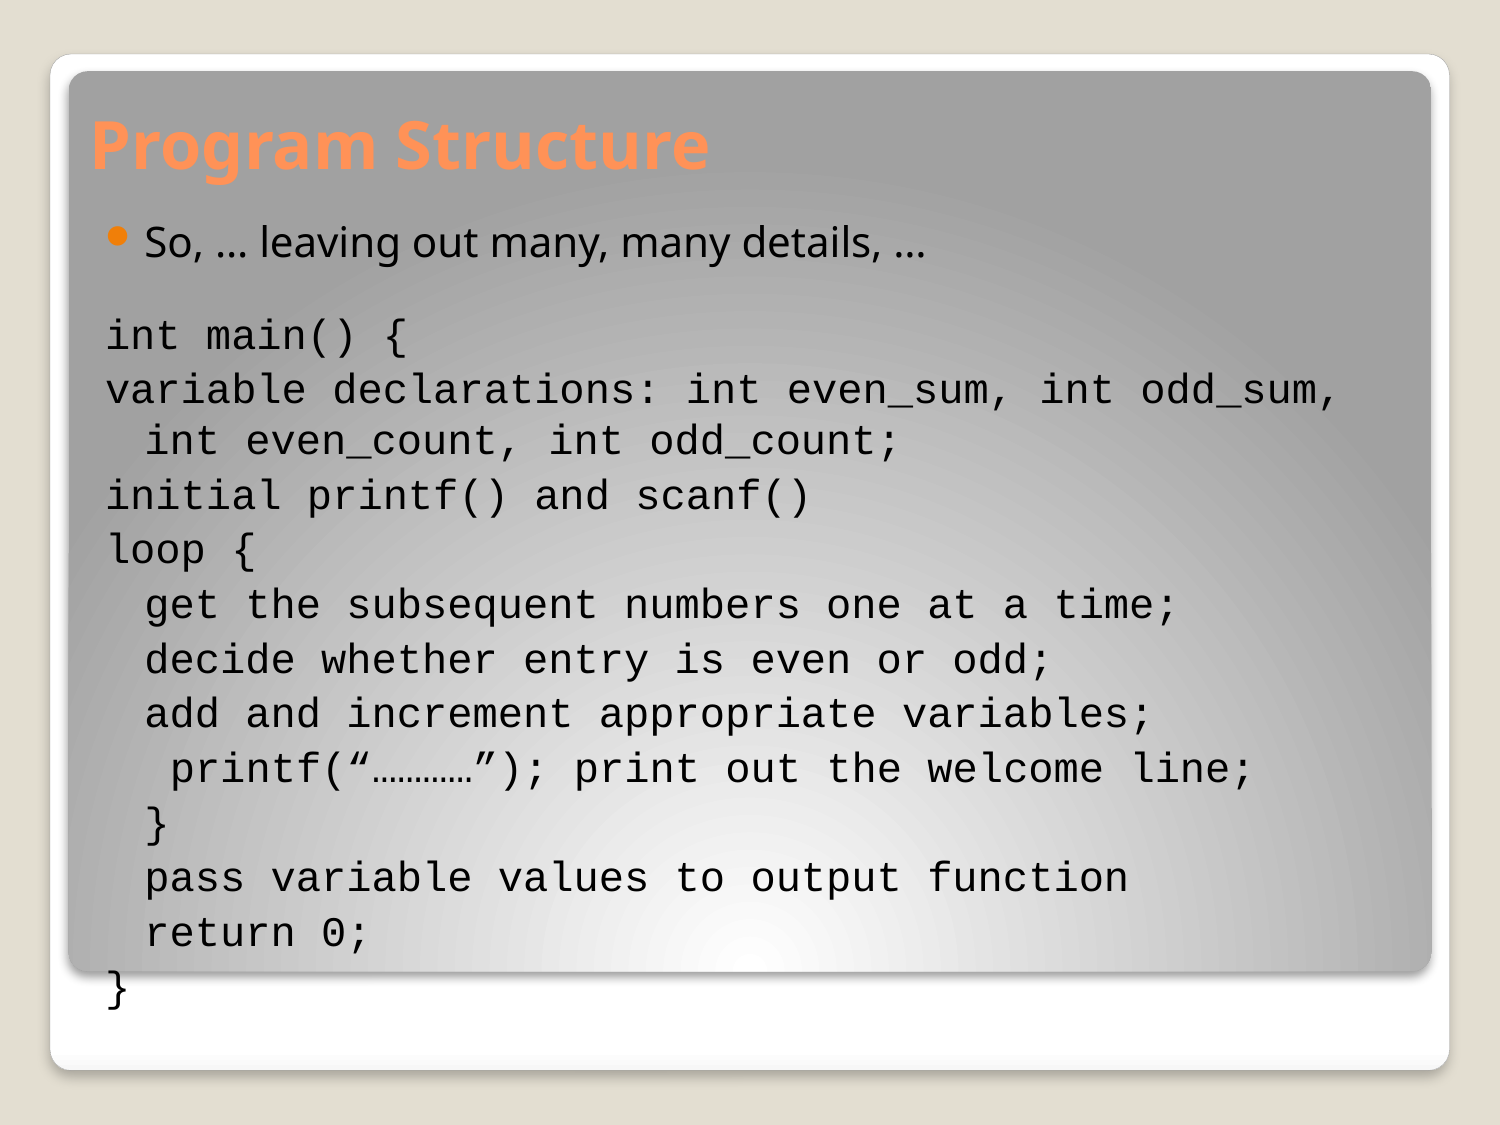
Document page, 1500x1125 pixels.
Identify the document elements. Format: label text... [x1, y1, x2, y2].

title Program Structure [75, 75, 1418, 190]
list So, … leaving out many, many details, … int main() { variable declarations: int even_sum, int odd_sum, int even_count, int odd_count; initial printf() and scanf() loop { get the subsequent numbers one at a time; decide whether entry is even or odd; add and increment appropriate variables; printf(“…………”); print out the welcome line; } pass variable values to output function return 0; } [75, 200, 1418, 1025]
